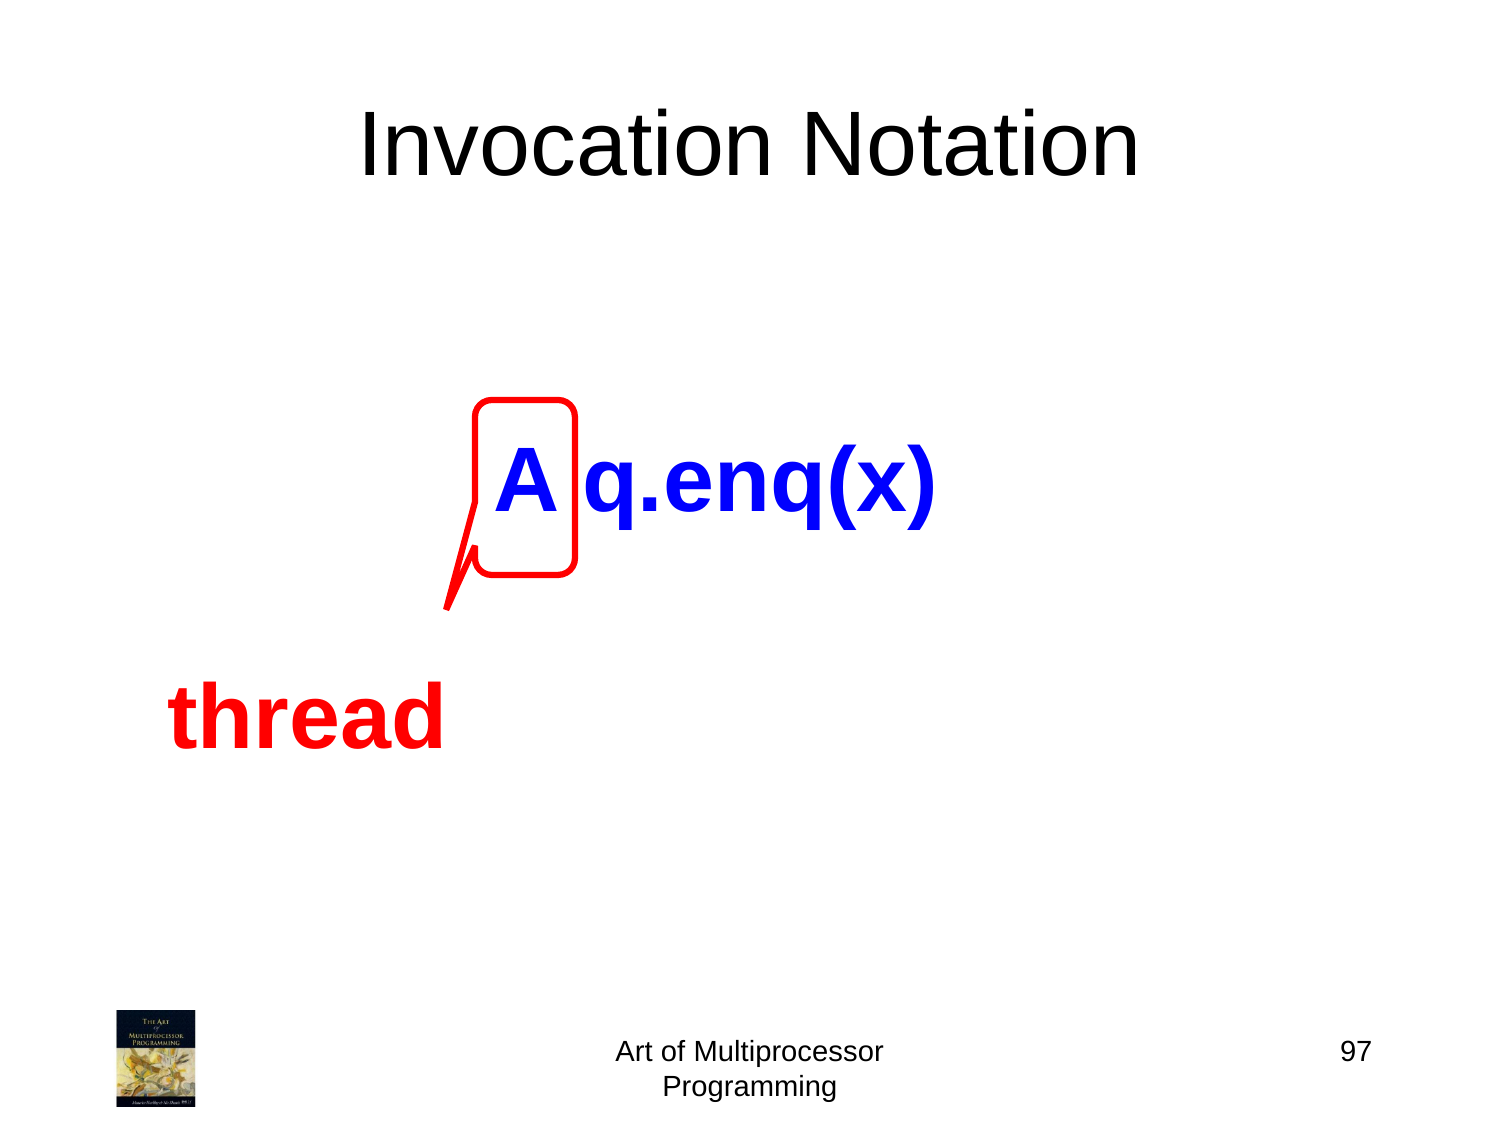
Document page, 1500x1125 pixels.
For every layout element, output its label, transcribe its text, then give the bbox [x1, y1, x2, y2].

footer Art of Multiprocessor Programming [512, 1024, 988, 1101]
title Invocation Notation [74, 44, 1426, 233]
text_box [150, 399, 576, 777]
slide_number 97 [1074, 1024, 1388, 1101]
text_box A q.enq(x) [580, 412, 954, 538]
picture [107, 1009, 205, 1107]
